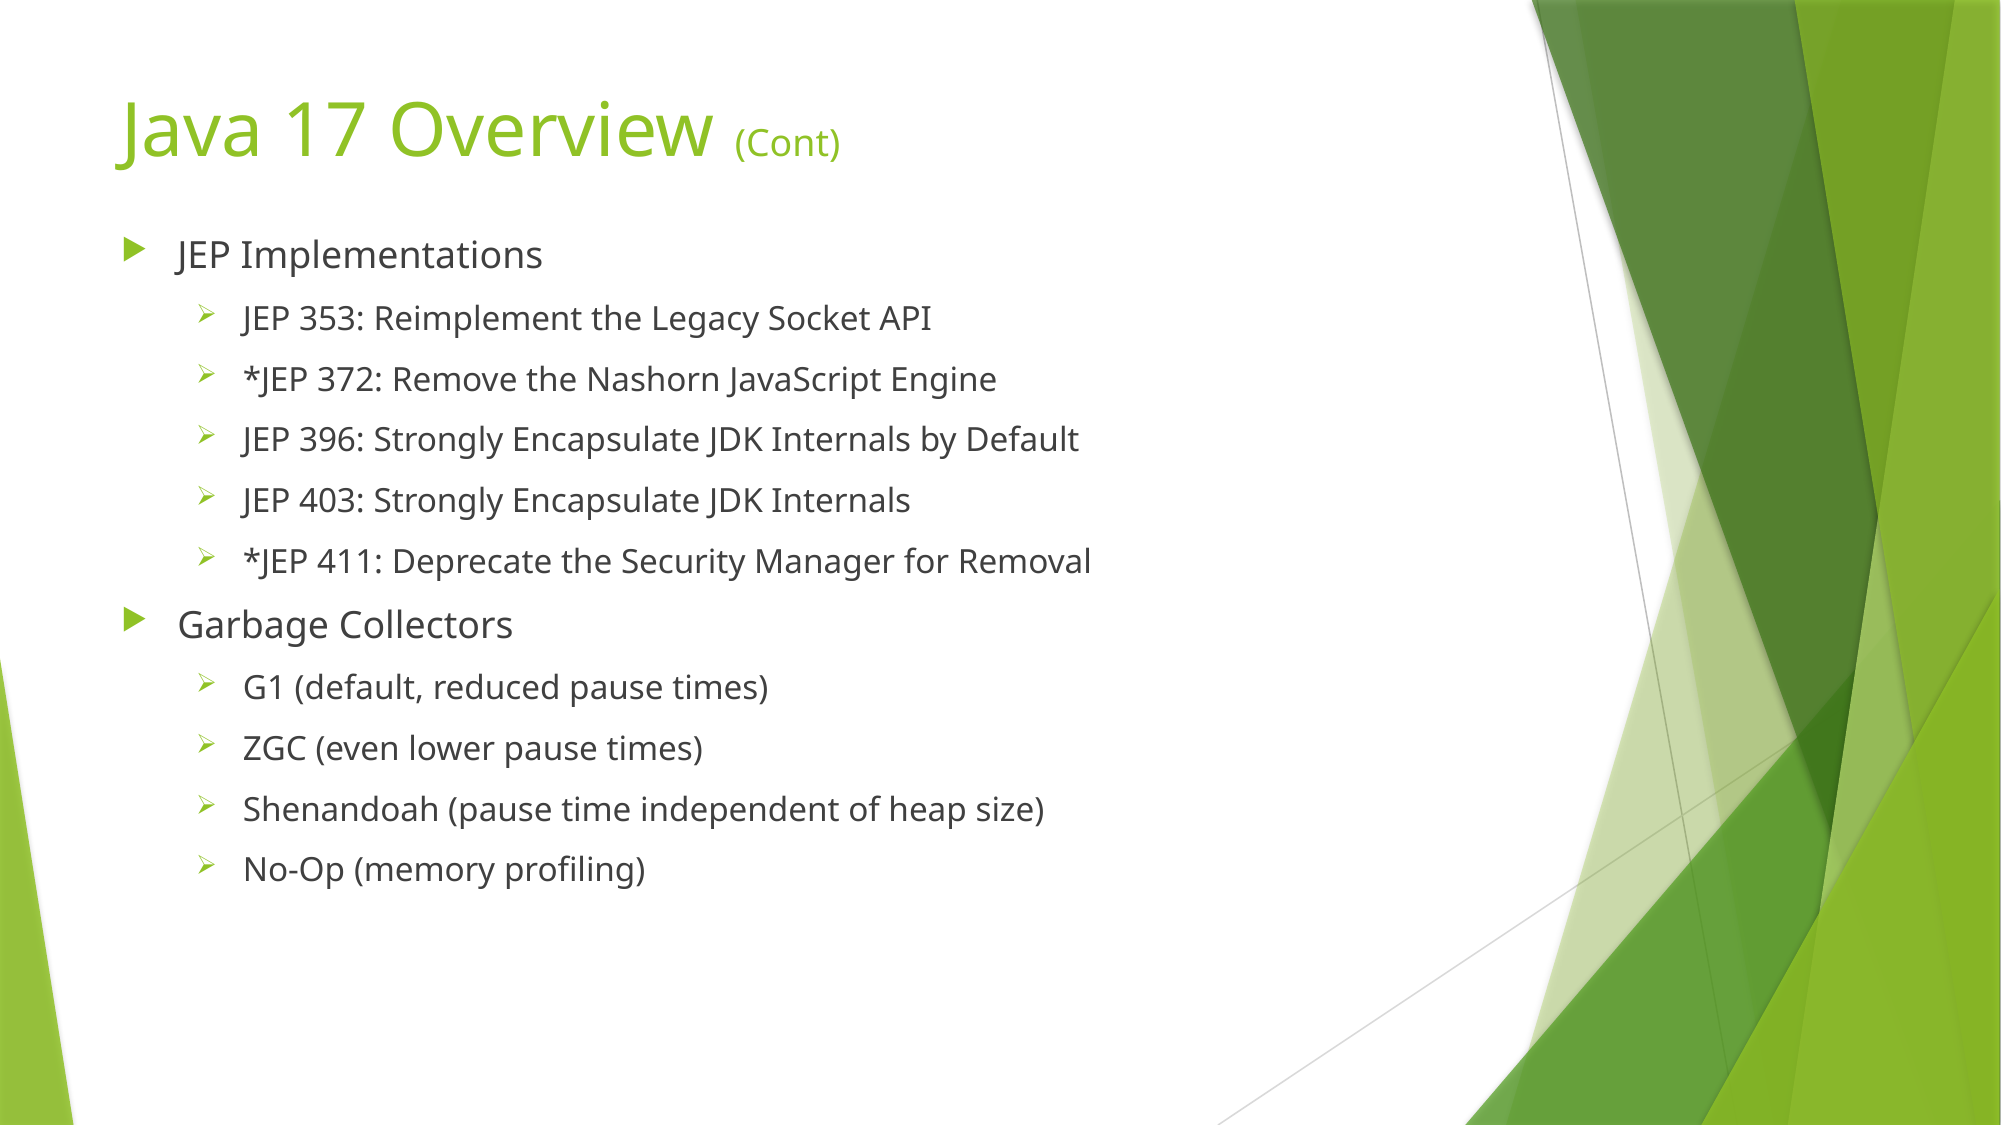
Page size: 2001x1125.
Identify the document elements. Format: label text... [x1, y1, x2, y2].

title Java 17 Overview (Cont) [106, 74, 1649, 223]
list JEP Implementations JEP 353: Reimplement the Legacy Socket API *JEP 372: Remove the Nashorn JavaScript Engine JEP 396: Strongly Encapsulate JDK Internals by Default JEP 403: Strongly Encapsulate JDK Internals *JEP 411: Deprecate the Security Manager for Removal Garbage Collectors G1 (default, reduced pause times) ZGC (even lower pause times) Shenandoah (pause time independent of heap size) No-Op (memory profiling) [106, 223, 1649, 1064]
